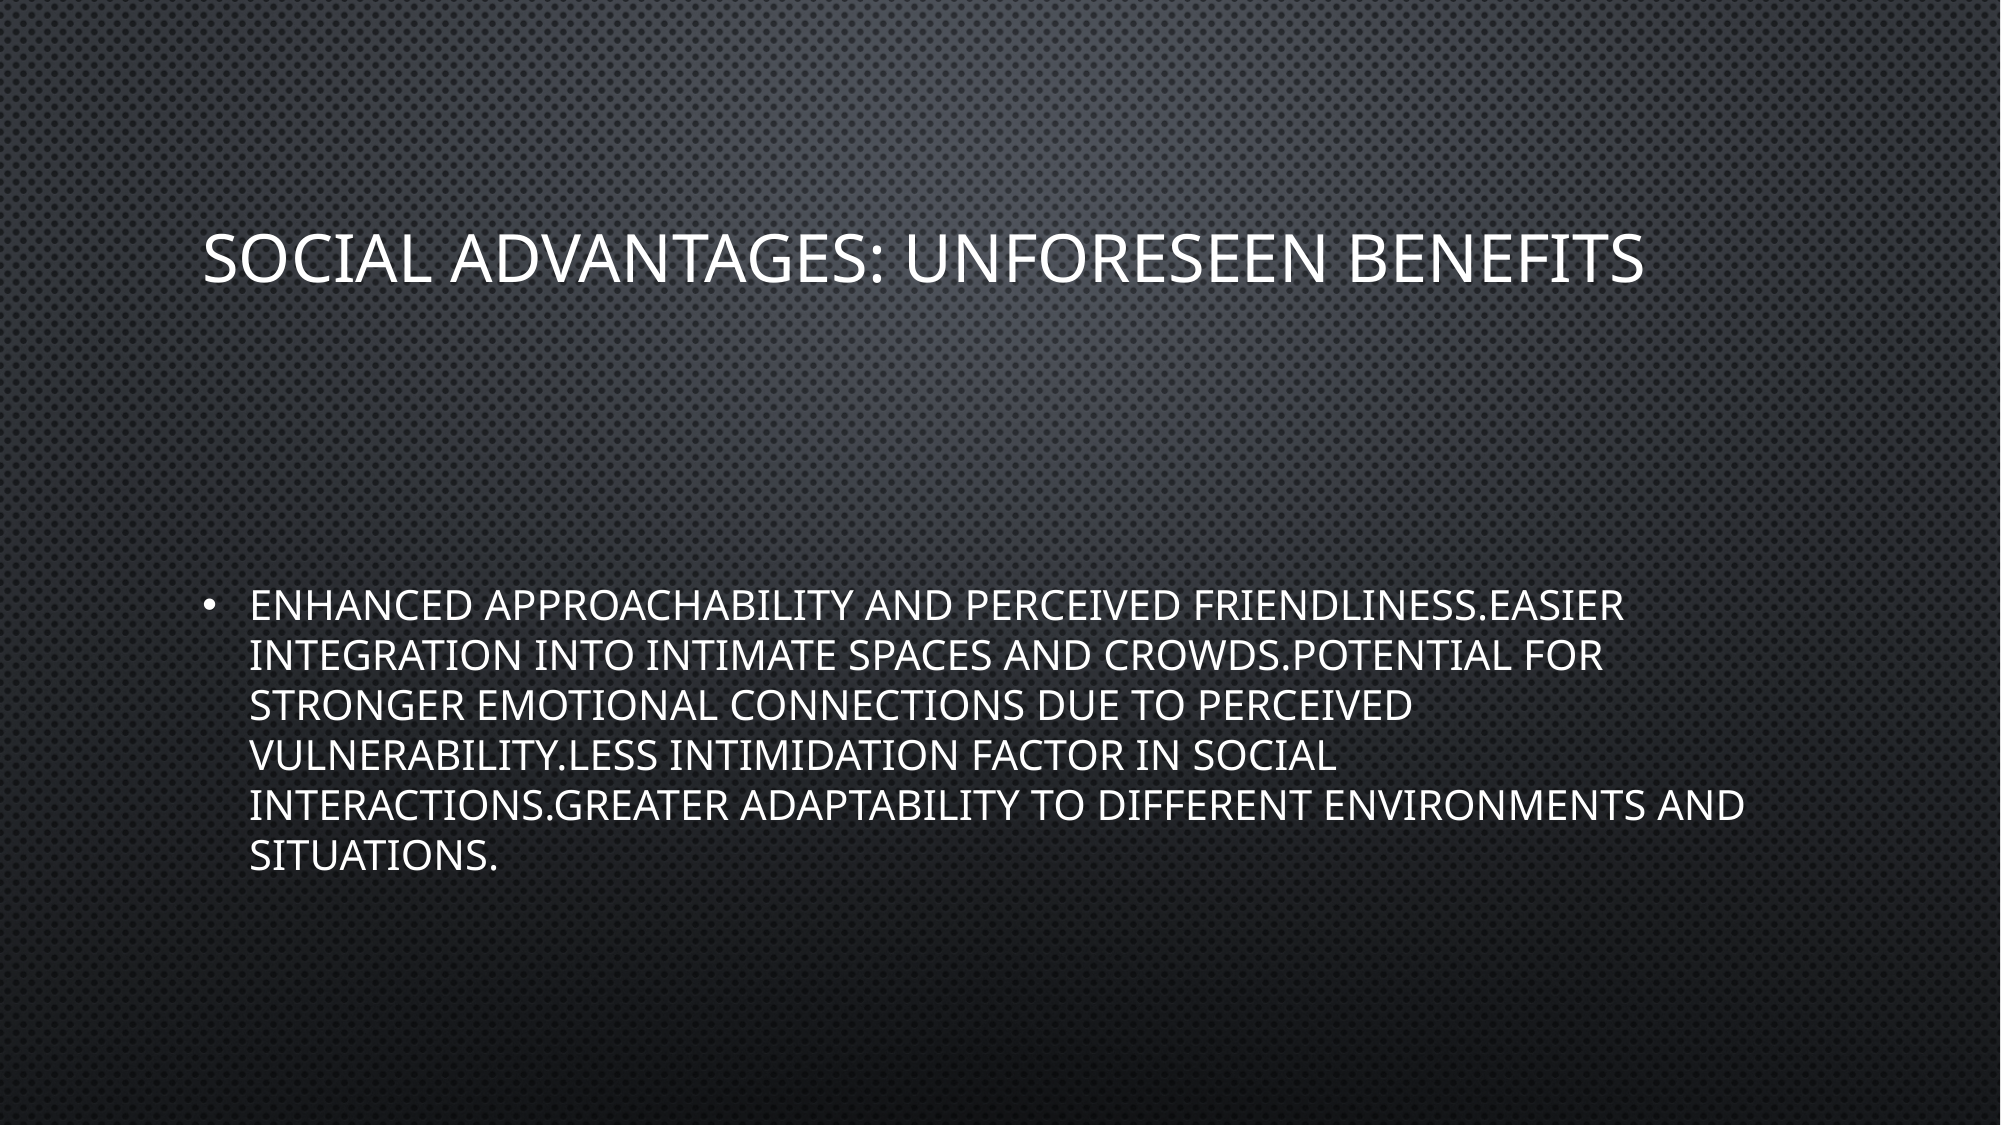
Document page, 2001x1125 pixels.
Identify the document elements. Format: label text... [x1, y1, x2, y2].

list Enhanced approachability and perceived friendliness.Easier integration into intimate spaces and crowds.Potential for stronger emotional connections due to perceived vulnerability.Less intimidation factor in social interactions.Greater adaptability to different environments and situations. [187, 437, 1813, 950]
title Social Advantages: Unforeseen Benefits [187, 99, 1813, 413]
